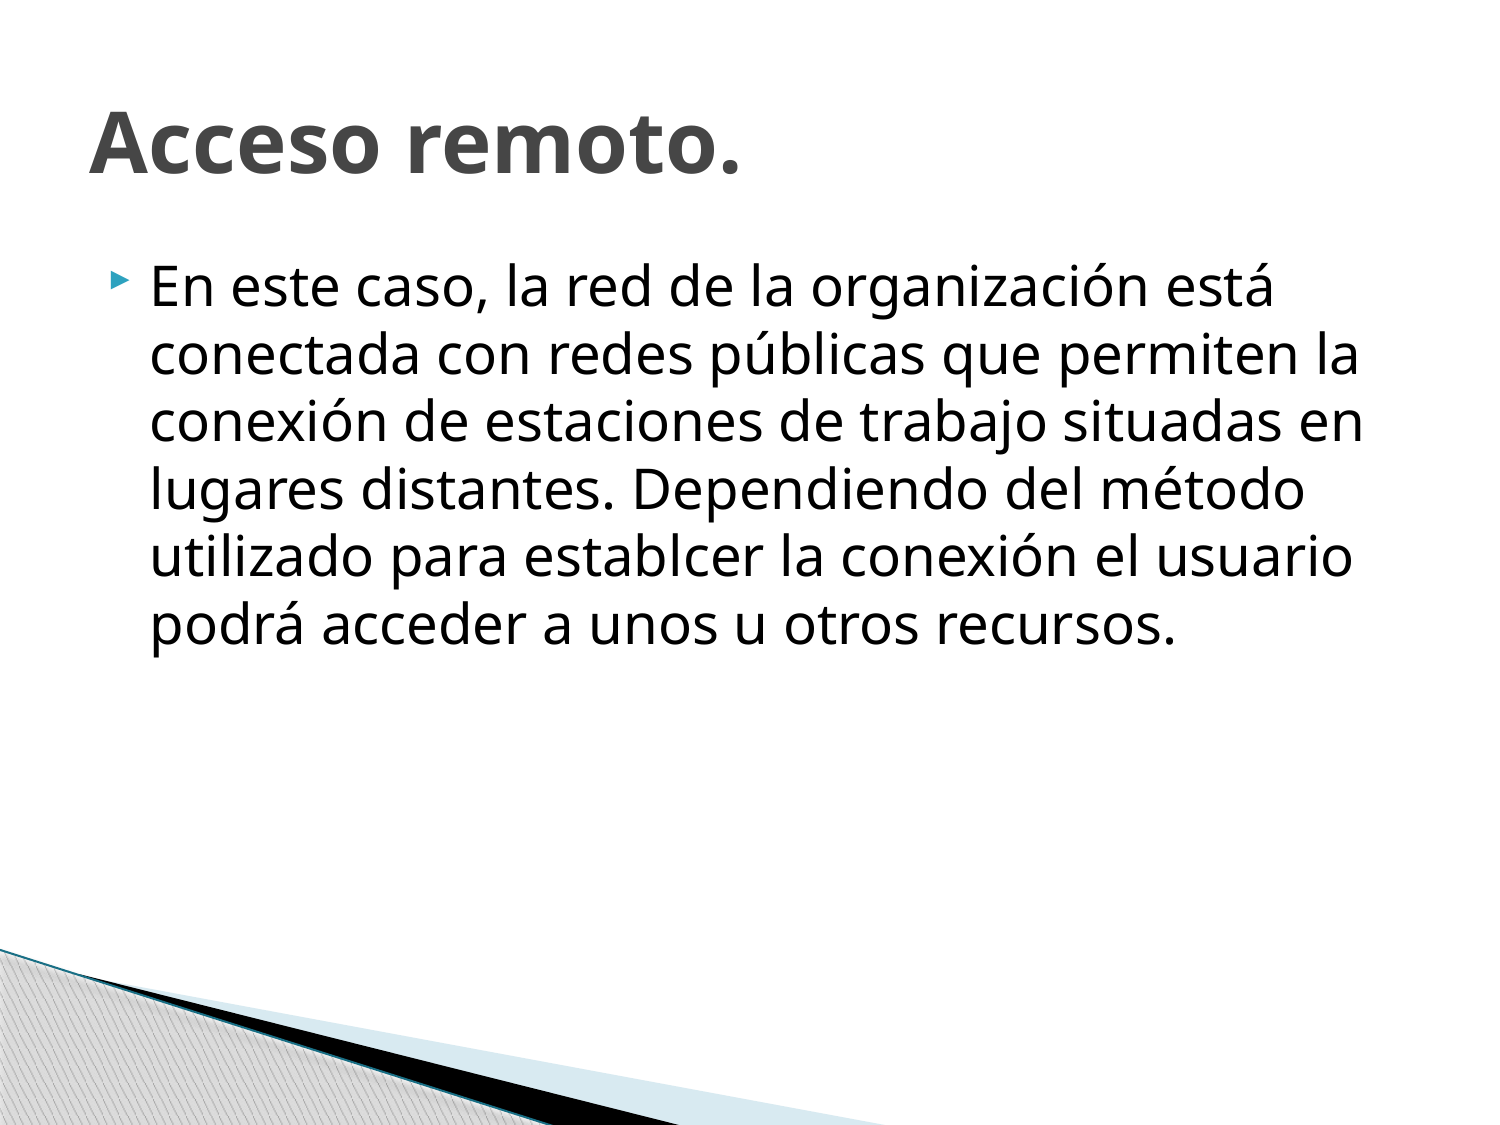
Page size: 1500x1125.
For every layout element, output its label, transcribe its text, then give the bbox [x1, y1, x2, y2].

title Acceso remoto. [75, 45, 1425, 233]
list En este caso, la red de la organización está conectada con redes públicas que permiten la conexión de estaciones de trabajo situadas en lugares distantes. Dependiendo del método utilizado para establcer la conexión el usuario podrá acceder a unos u otros recursos. [75, 243, 1425, 986]
